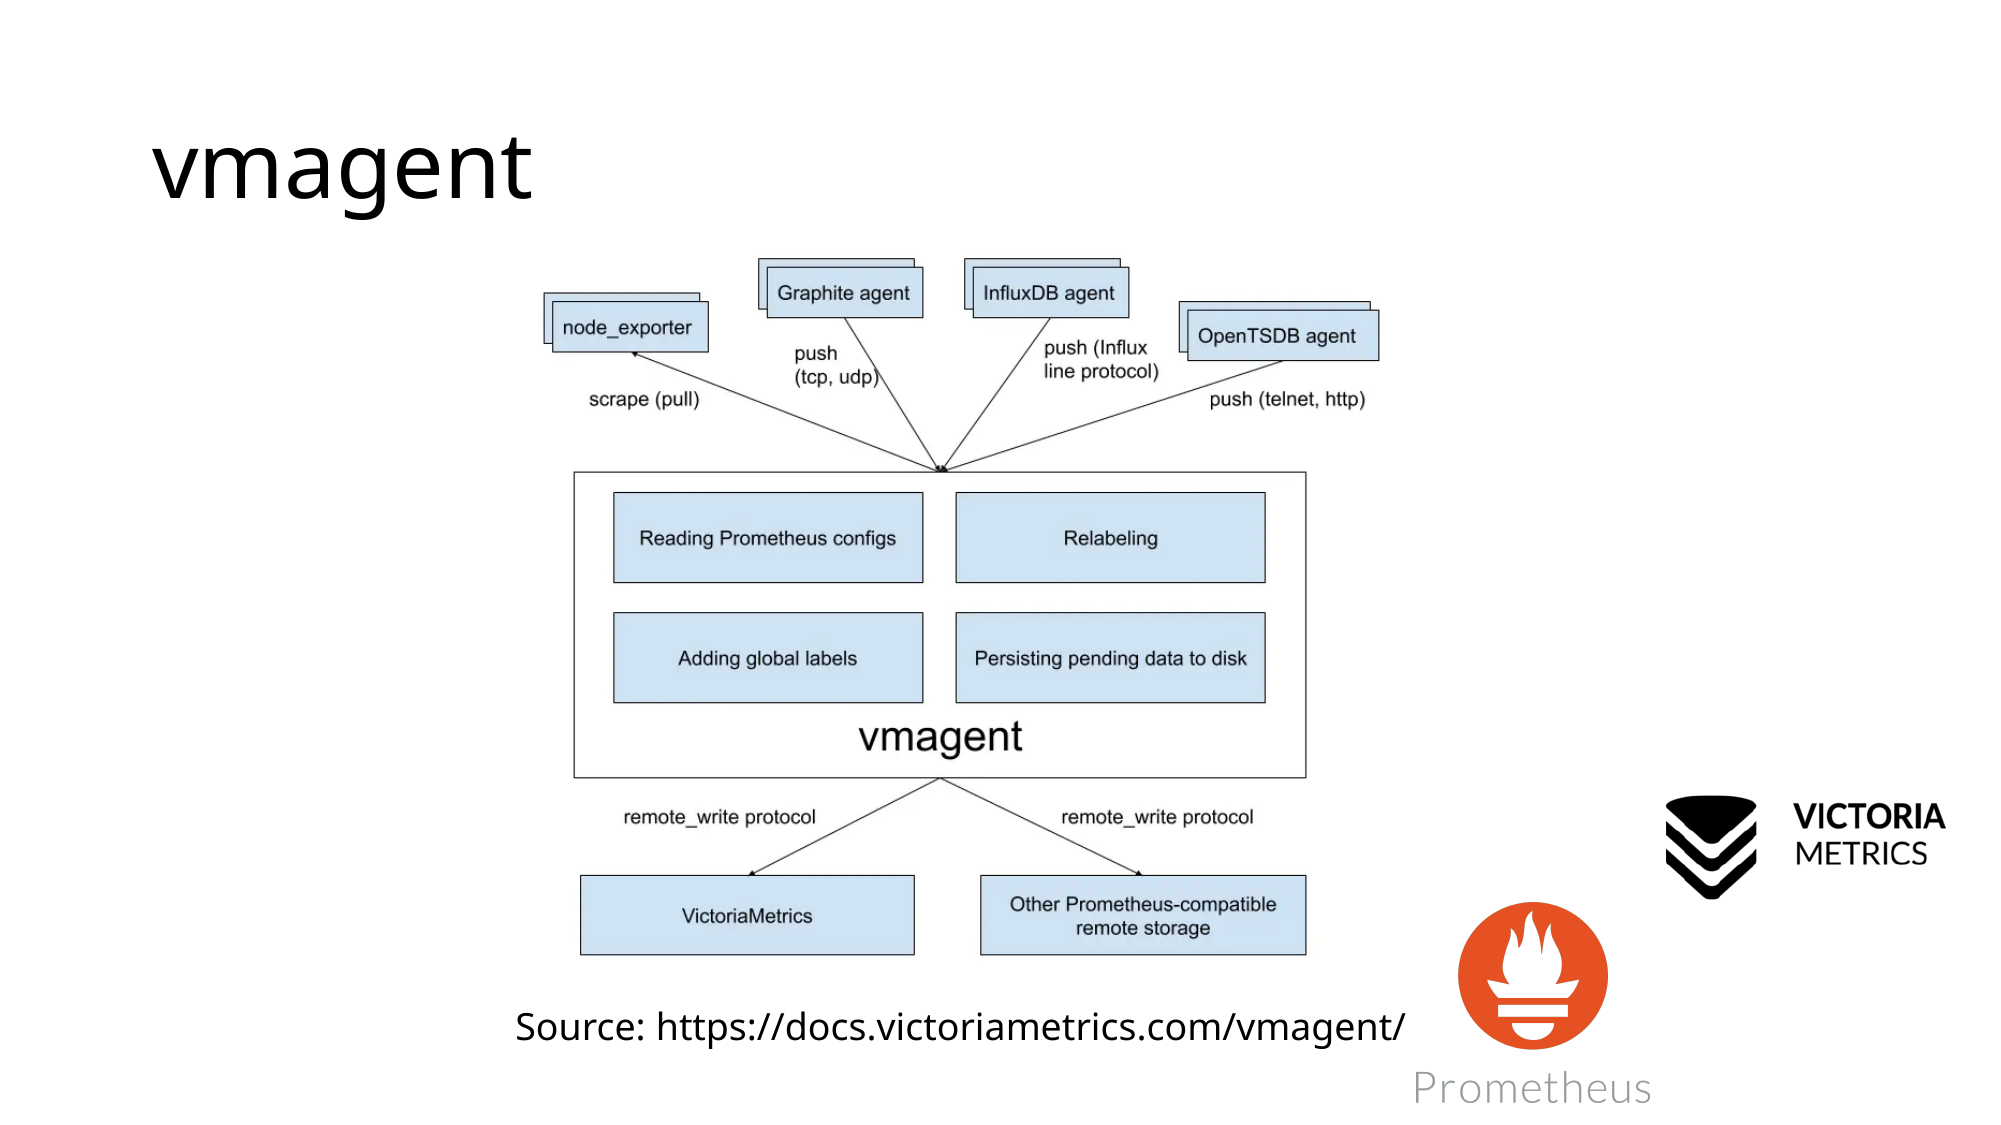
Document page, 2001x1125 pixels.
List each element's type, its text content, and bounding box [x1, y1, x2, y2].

picture [1415, 691, 1961, 1104]
title vmagent [137, 59, 1863, 278]
text_box Source: https://docs.victoriametrics.com/vmagent/ [500, 995, 1415, 1056]
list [505, 226, 1417, 1010]
